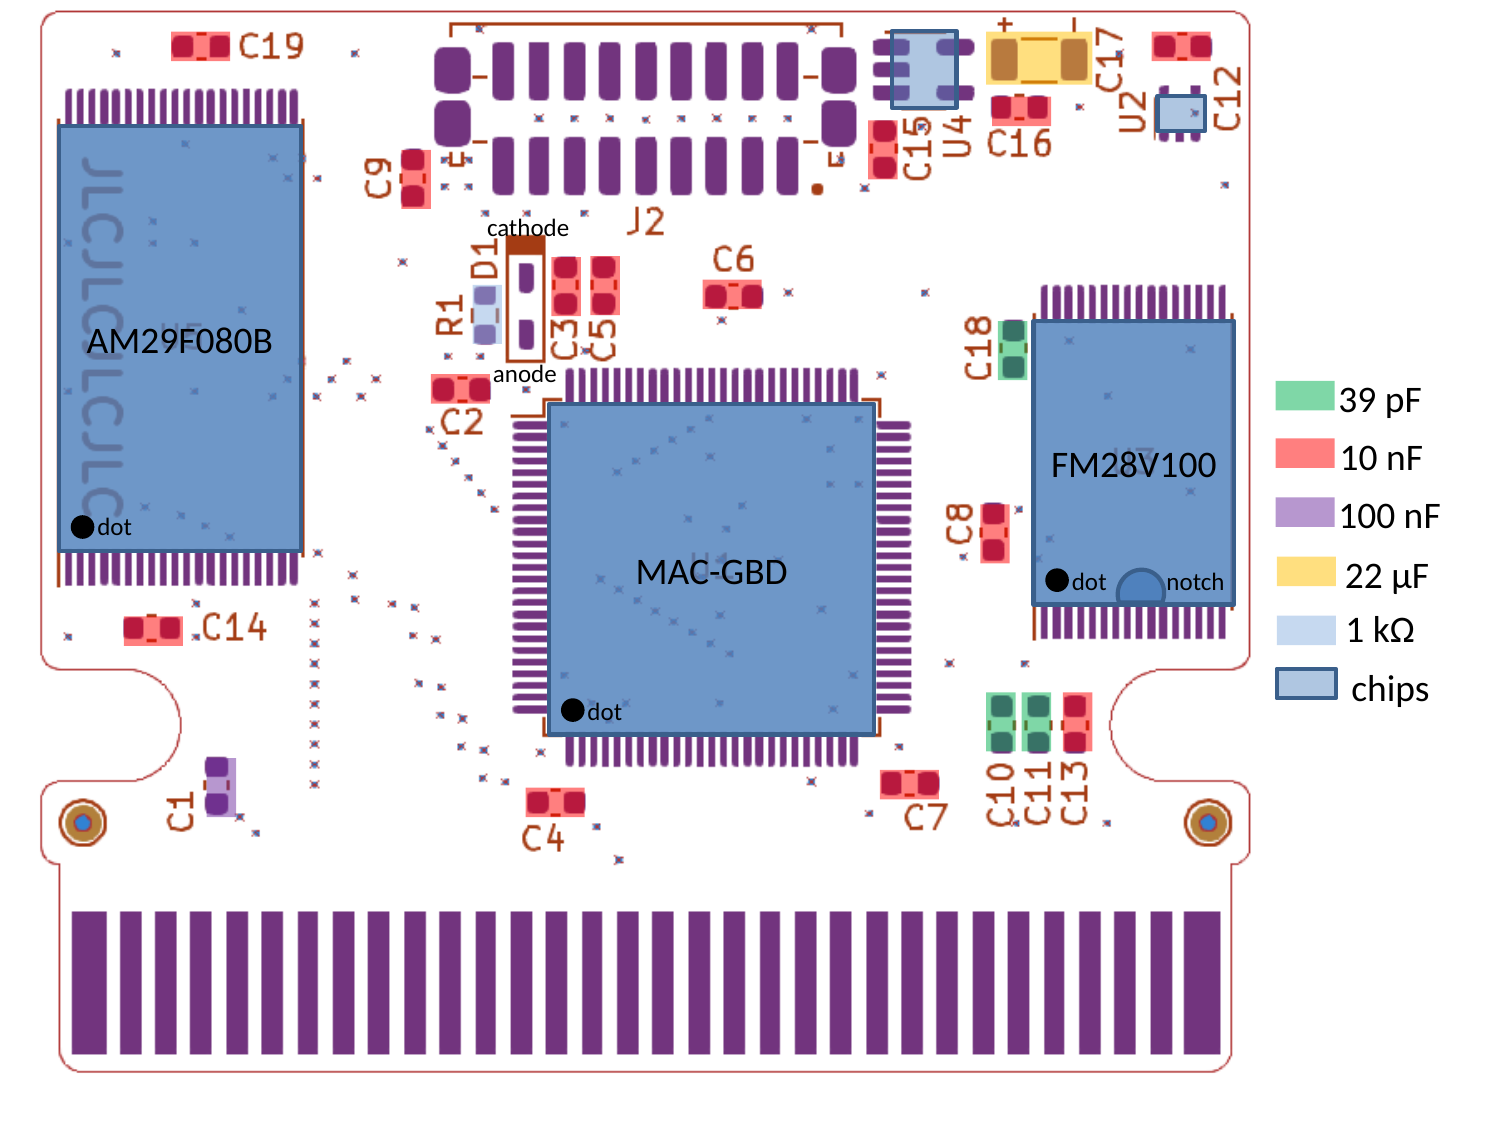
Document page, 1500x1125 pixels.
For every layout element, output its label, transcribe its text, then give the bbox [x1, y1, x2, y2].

text_box [1273, 379, 1323, 412]
text_box 39 pF [1323, 367, 1437, 428]
text_box [1273, 436, 1324, 470]
text_box 10 nF [1324, 425, 1438, 484]
text_box [1273, 495, 1323, 529]
text_box chips [1336, 656, 1445, 717]
text_box 22 µF [1330, 543, 1445, 603]
text_box [1275, 613, 1330, 647]
text_box 1 kΩ [1330, 597, 1430, 658]
text_box [1275, 554, 1330, 588]
text_box [1275, 667, 1336, 700]
text_box 100 nF [1323, 484, 1456, 544]
picture [29, 1, 1264, 1084]
